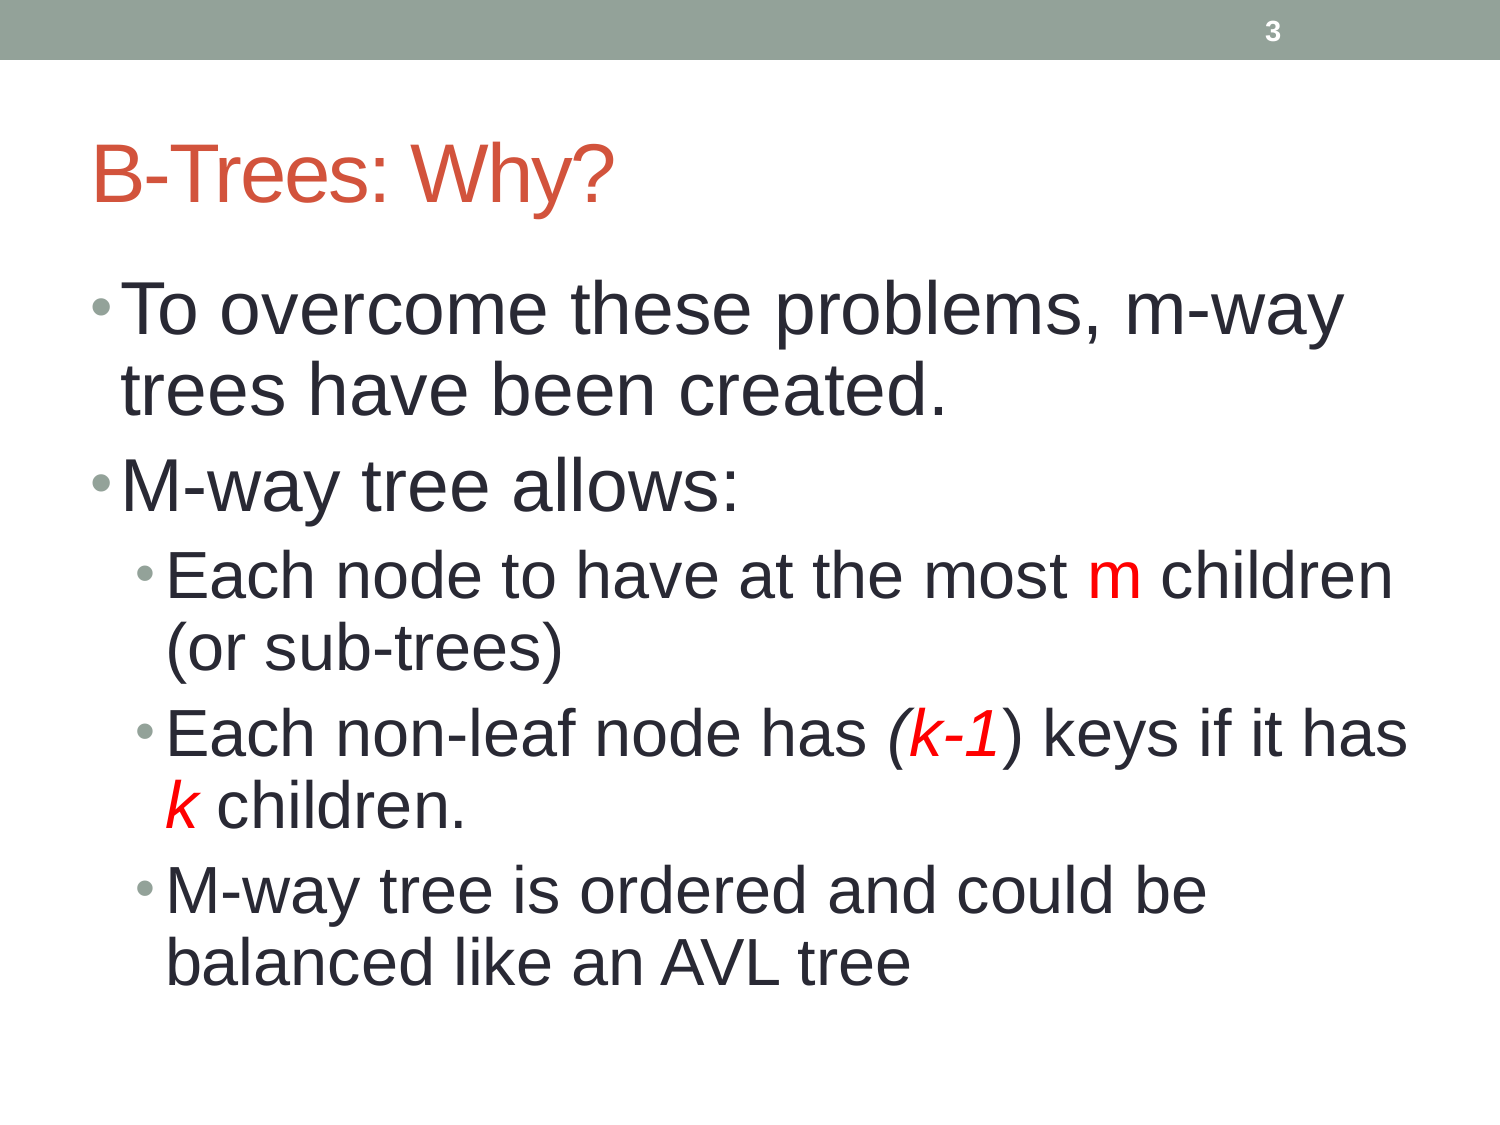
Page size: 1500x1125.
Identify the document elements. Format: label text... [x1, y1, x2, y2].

slide_number 3 [1250, 3, 1425, 57]
list To overcome these problems, m-way trees have been created. M-way tree allows: Each node to have at the most m children (or sub-trees) Each non-leaf node has (k-1) keys if it has k children. M-way tree is ordered and could be balanced like an AVL tree [75, 262, 1425, 1063]
title B-Trees: Why? [75, 87, 1425, 250]
